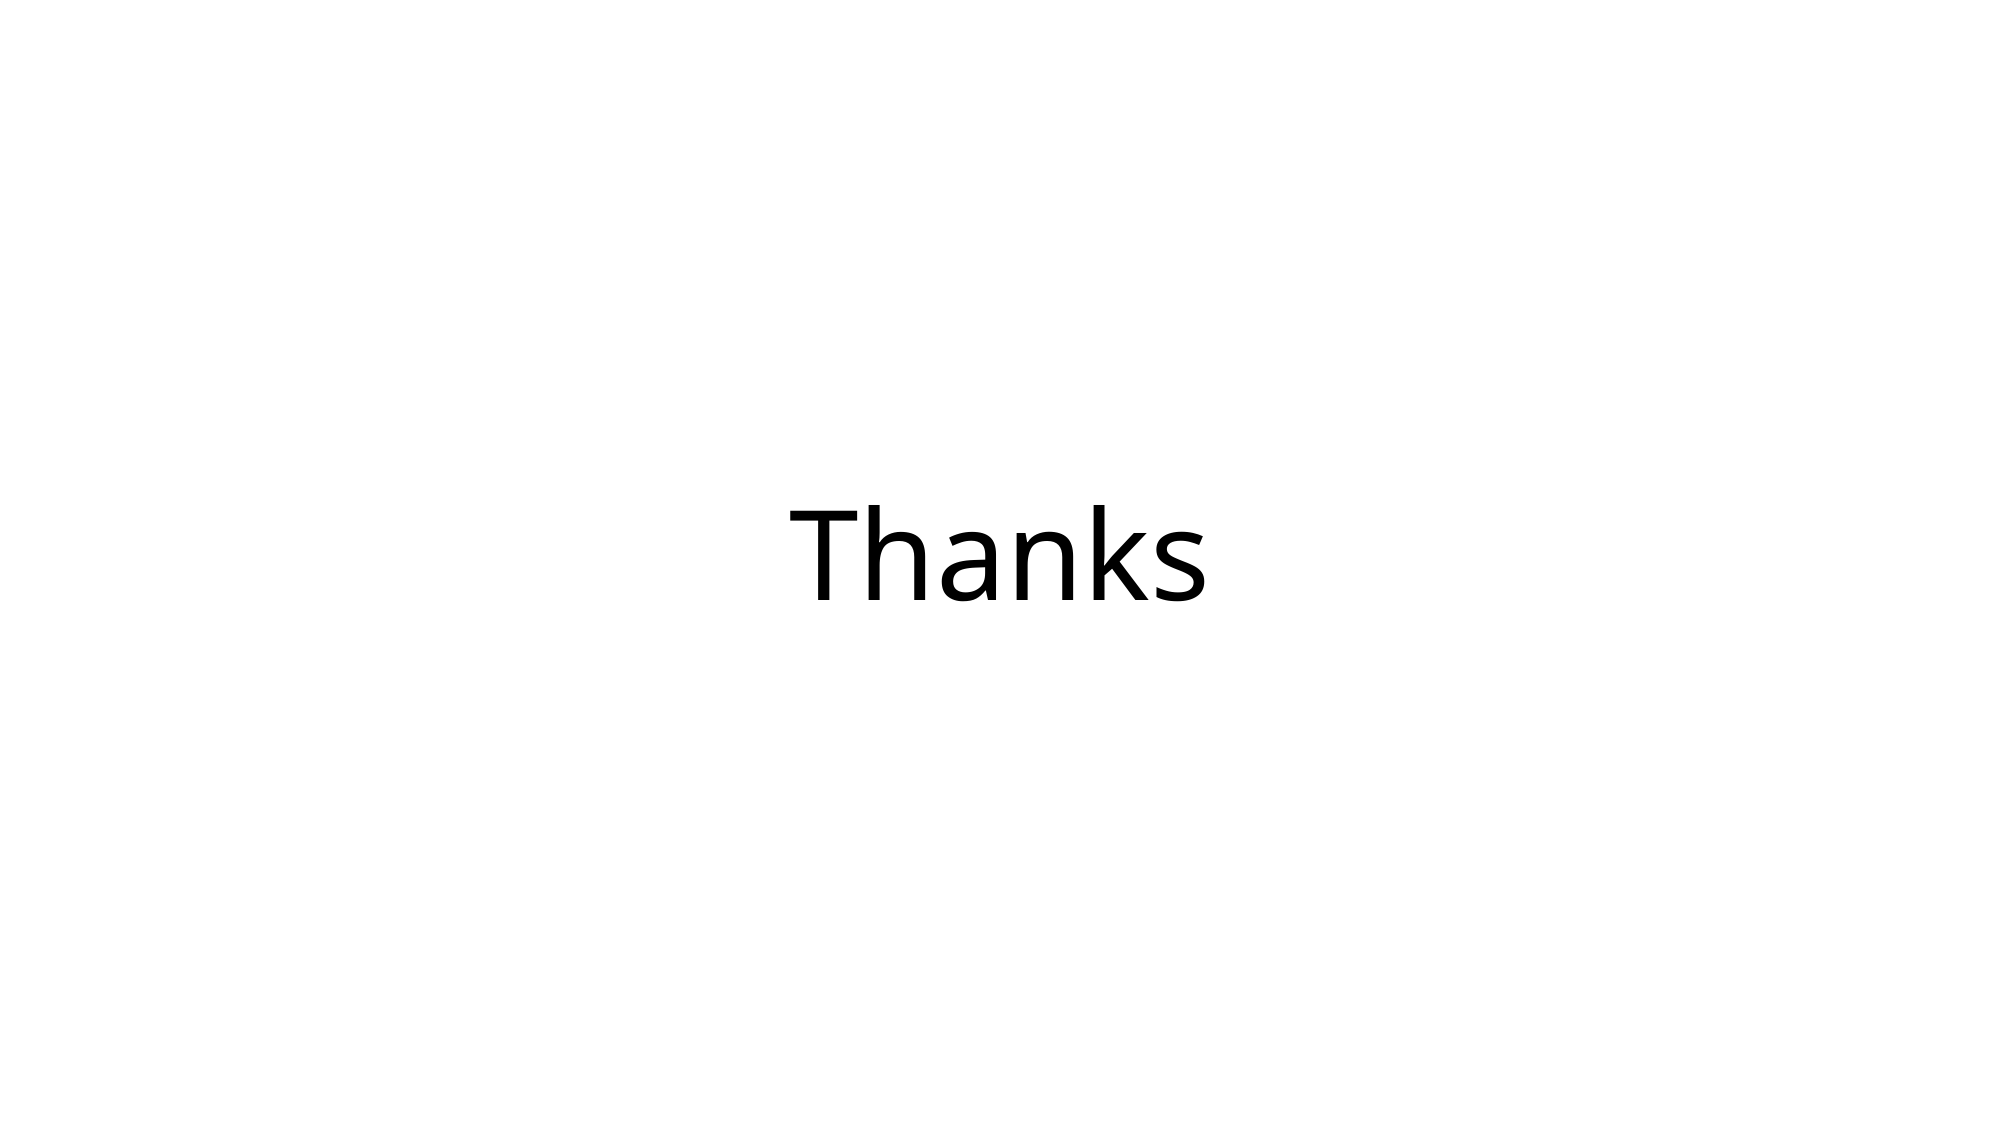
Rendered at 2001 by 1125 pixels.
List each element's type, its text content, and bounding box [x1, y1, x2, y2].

title Thanks [249, 236, 1750, 635]
